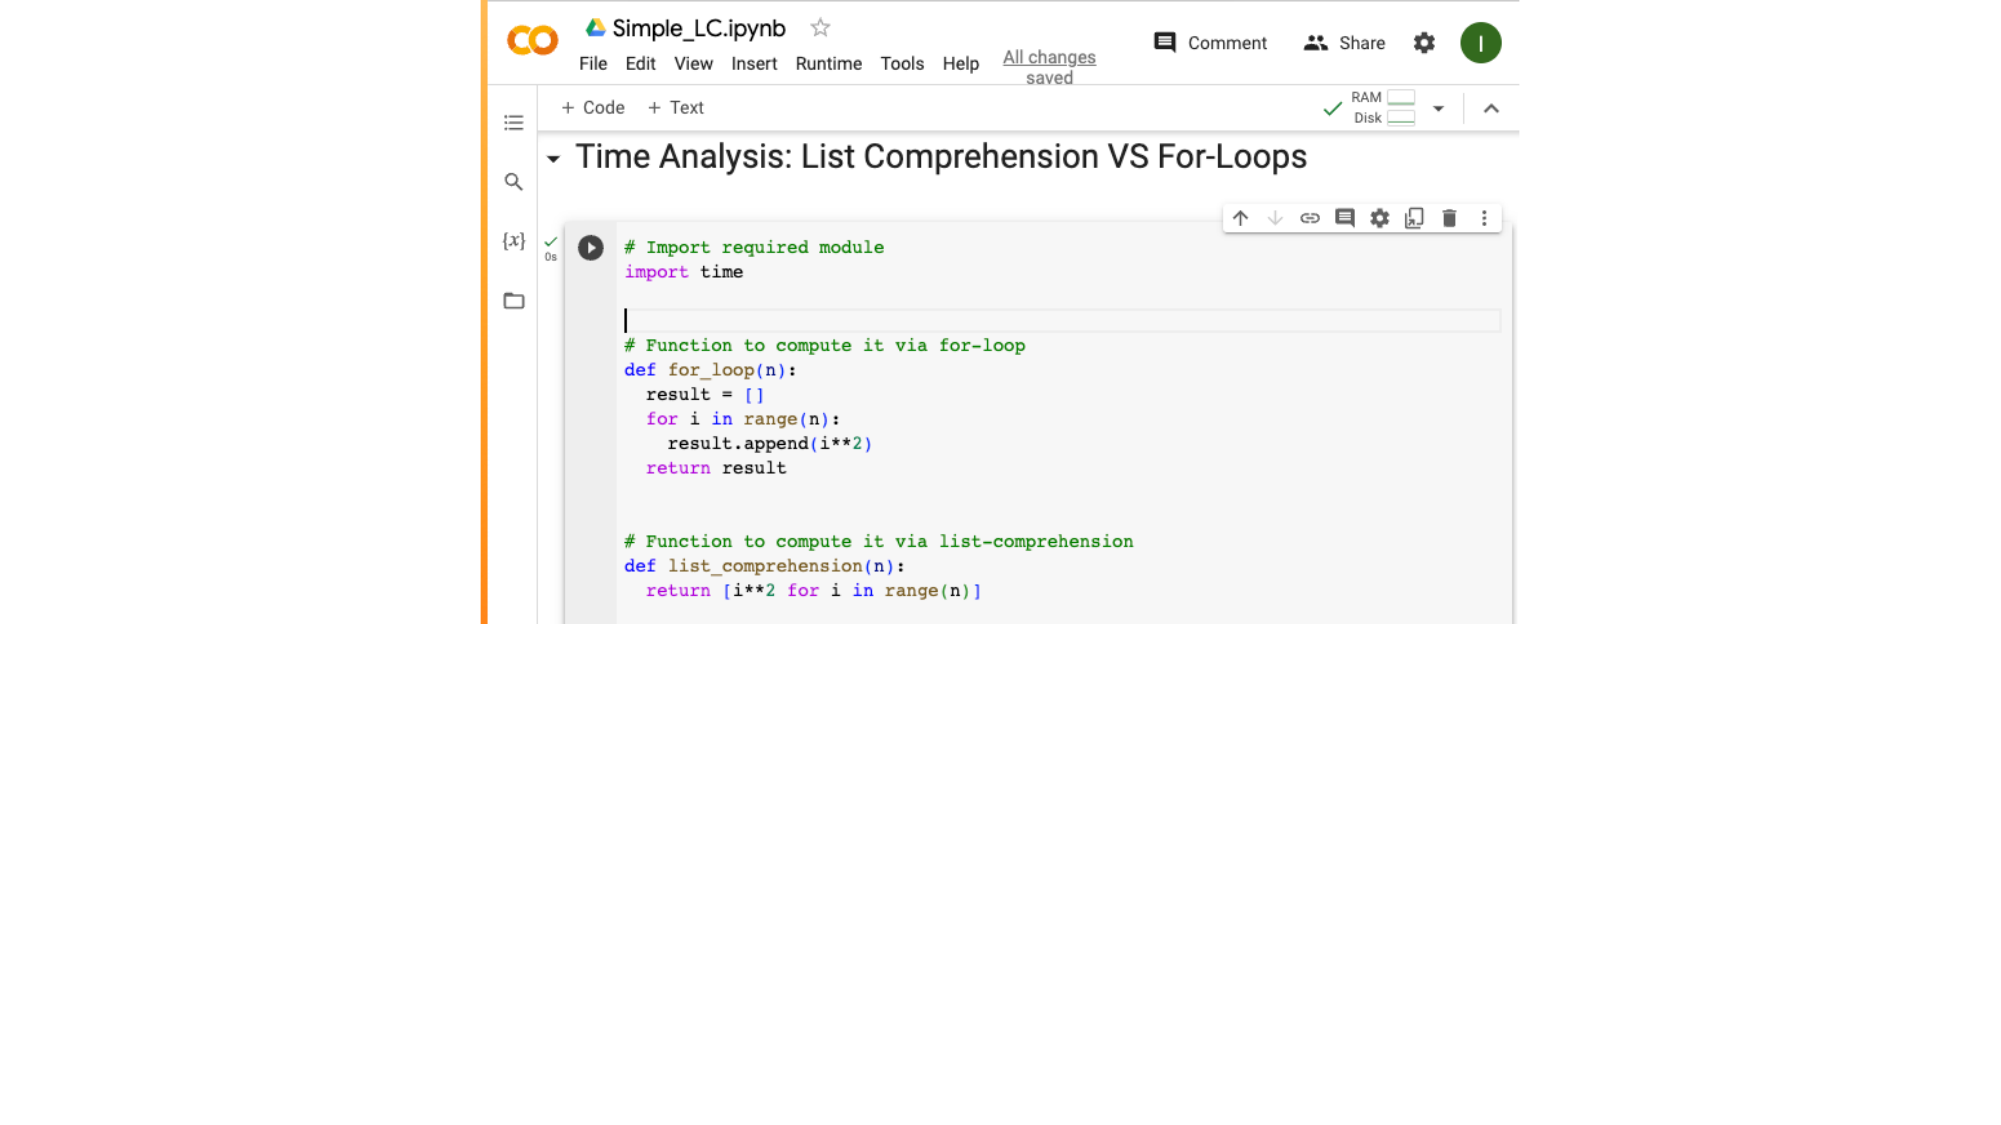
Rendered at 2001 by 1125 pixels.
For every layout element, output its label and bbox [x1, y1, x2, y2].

picture [480, 0, 1520, 624]
